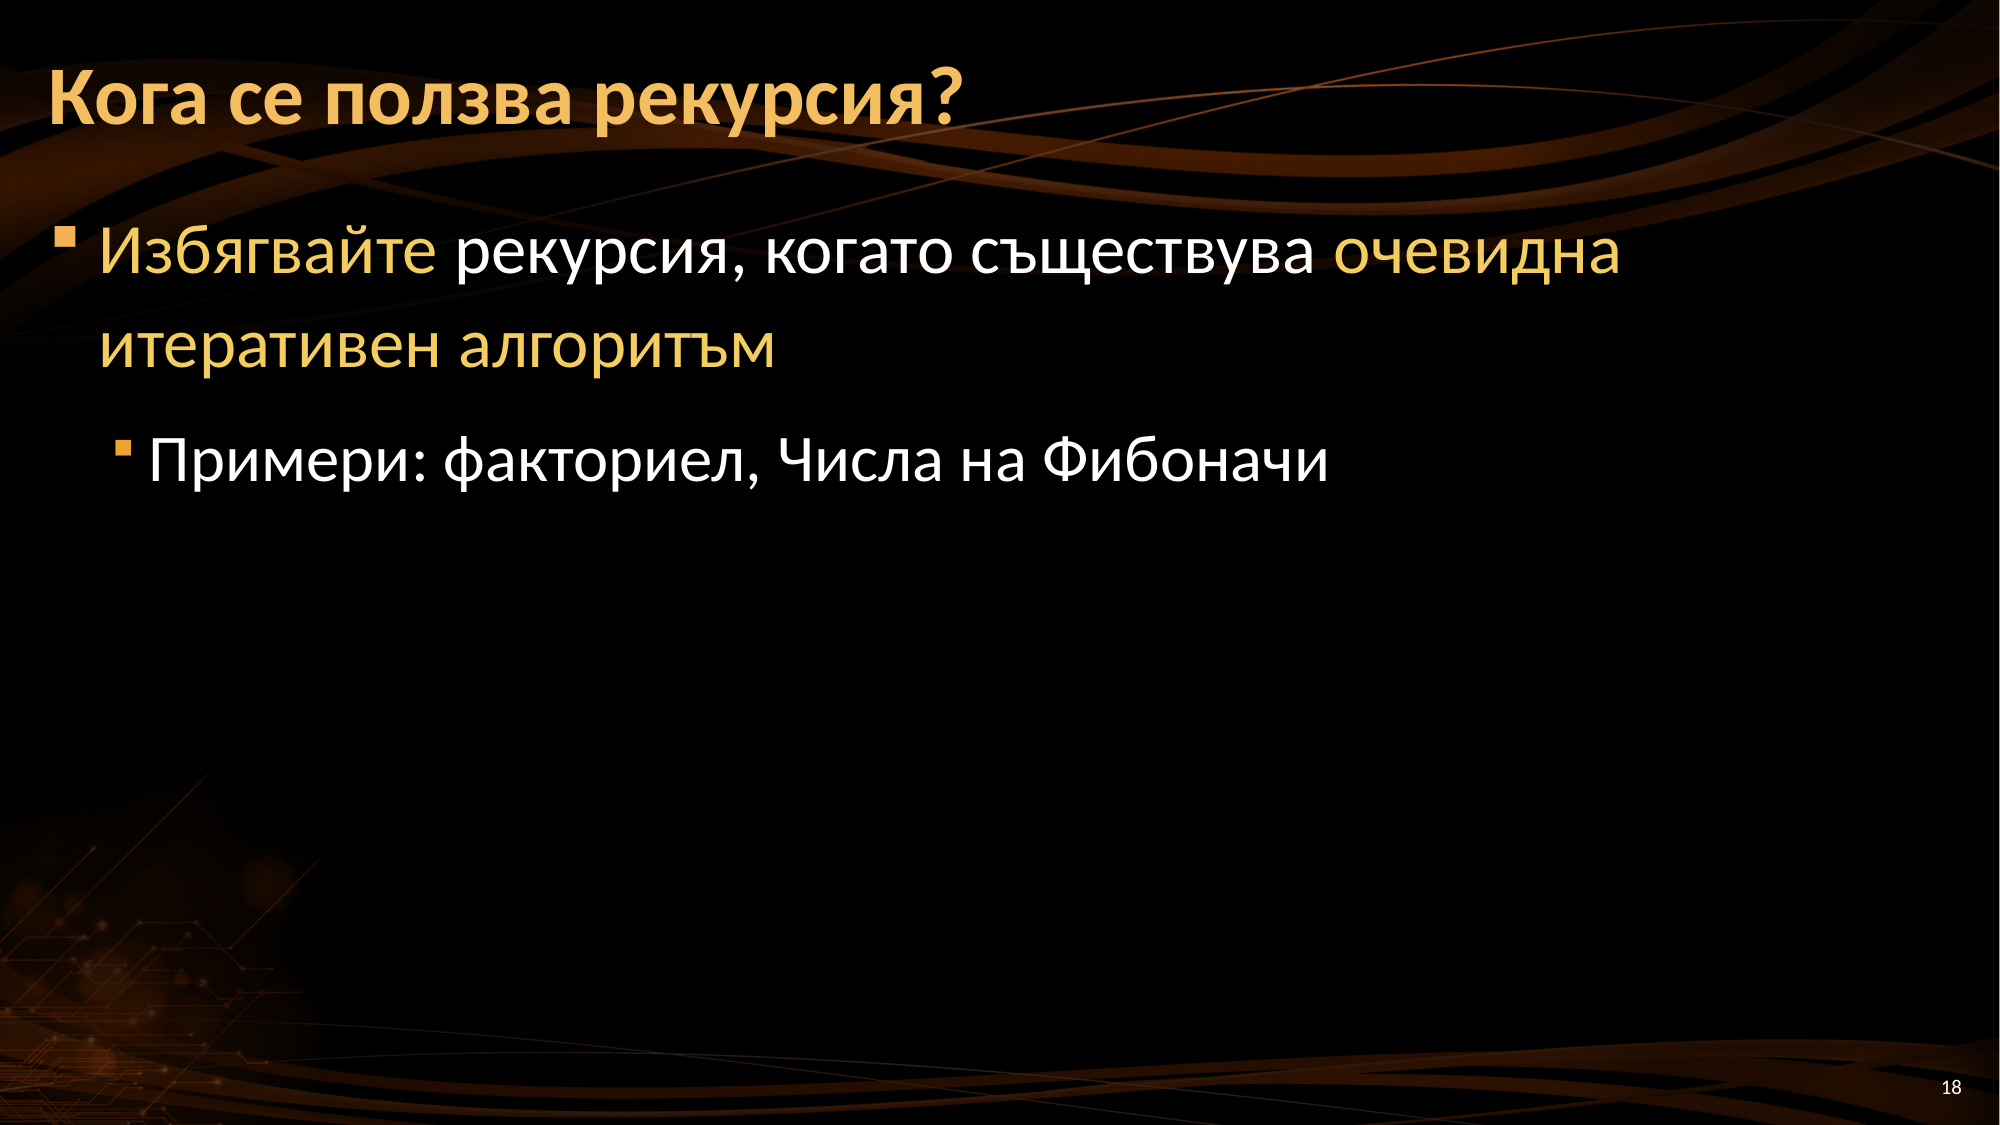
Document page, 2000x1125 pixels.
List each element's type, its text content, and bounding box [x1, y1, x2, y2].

picture [0, 0, 2000, 1125]
title Кога се ползва рекурсия? [30, 6, 1602, 189]
list Избягвайте рекурсия, когато съществува очевидна итеративен алгоритъм Примери: факториел, Числа на Фибоначи [31, 188, 1968, 1103]
